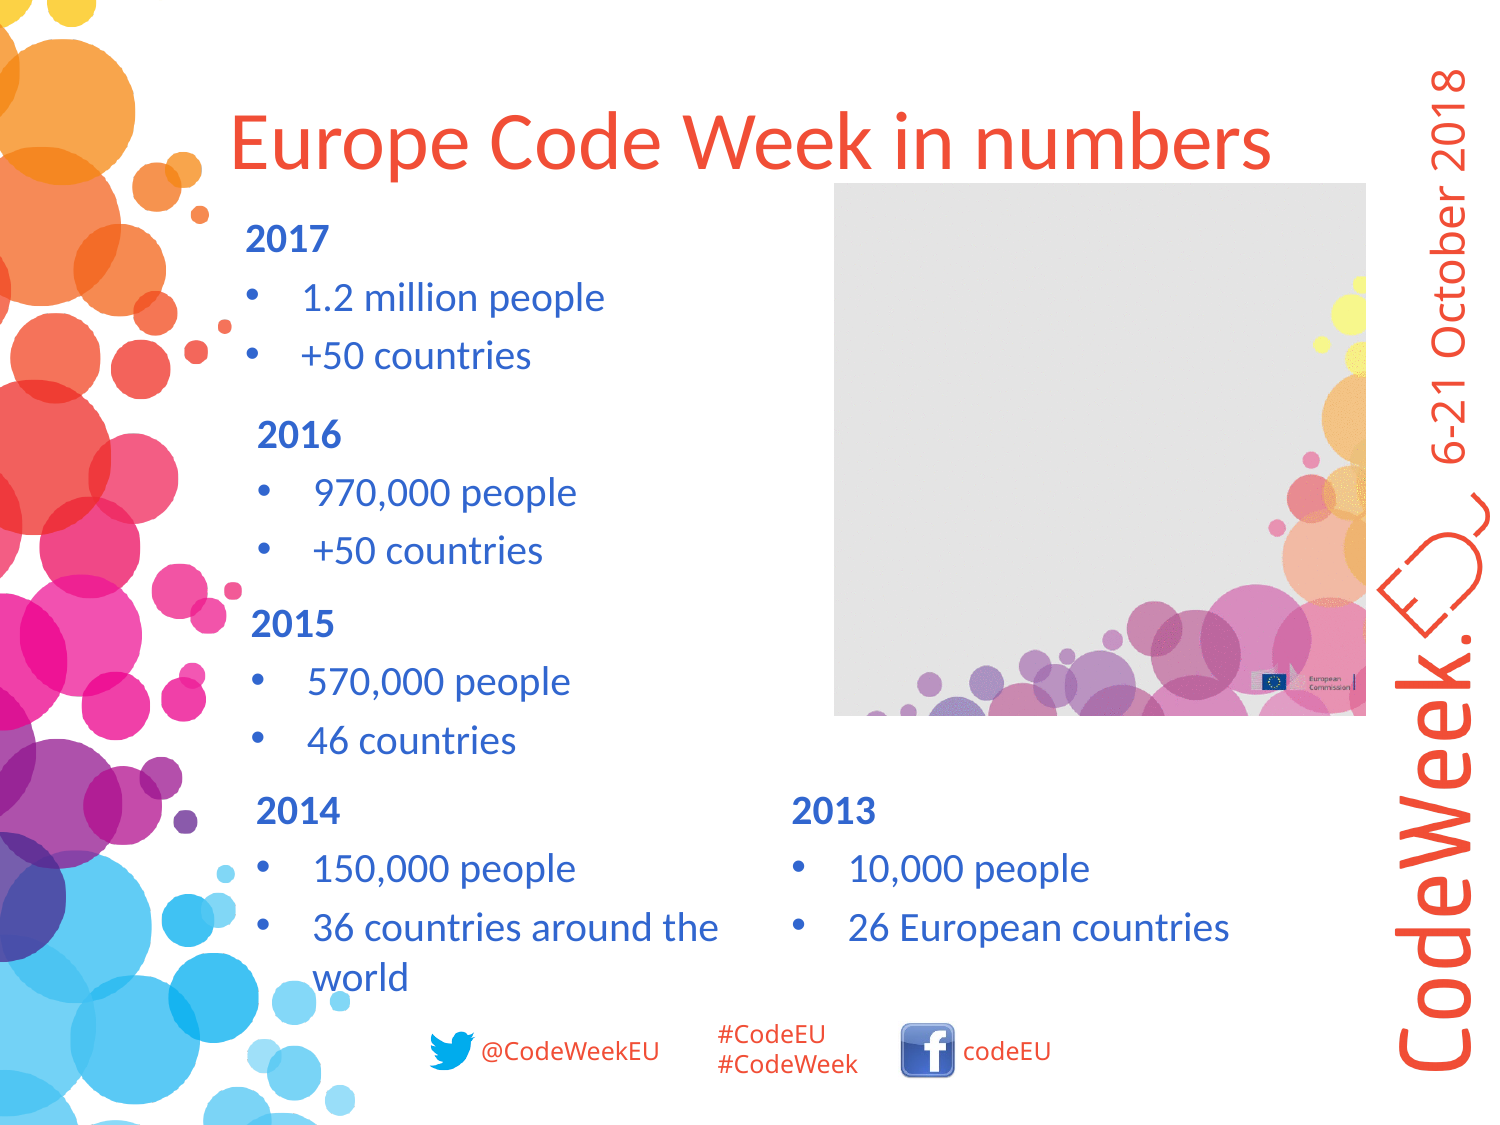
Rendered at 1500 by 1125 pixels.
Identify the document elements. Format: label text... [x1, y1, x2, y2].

title Europe Code Week in numbers [76, 42, 1428, 231]
picture [898, 1021, 957, 1080]
picture [0, 0, 355, 1125]
list 2014 150,000 people 36 countries around the world 2013 10,000 people 26 European countries [240, 774, 1342, 1013]
text_box 2016 970,000 people +50 countries [242, 399, 703, 581]
picture [484, 1044, 491, 1060]
picture [834, 183, 1367, 716]
picture [1376, 492, 1490, 1071]
text_box 2017 1.2 million people +50 countries [230, 203, 691, 386]
text_box 2015 570,000 people 46 countries [235, 588, 697, 770]
picture [413, 1013, 491, 1090]
